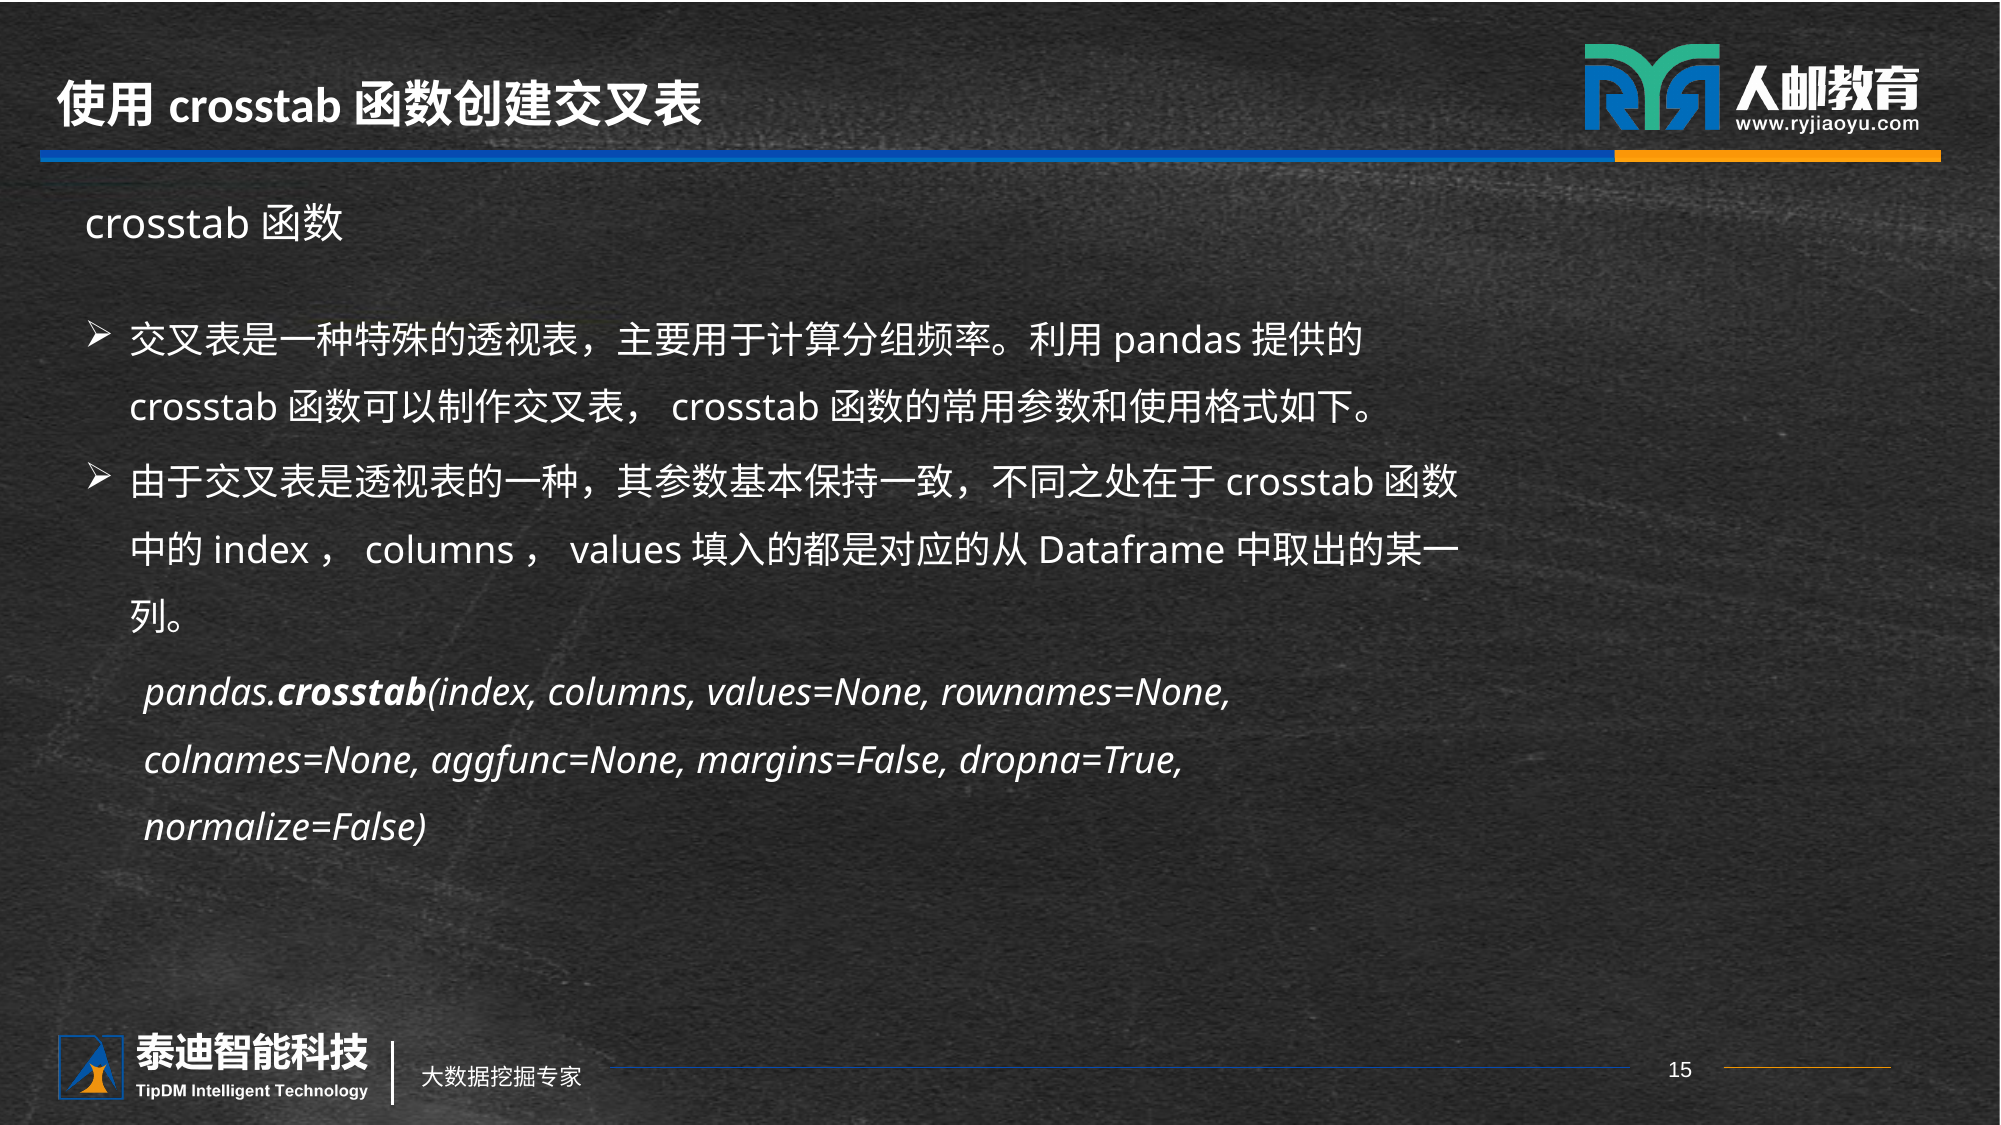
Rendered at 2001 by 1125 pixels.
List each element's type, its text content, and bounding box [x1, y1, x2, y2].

list crosstab函数 [69, 186, 1892, 257]
list 交叉表是一种特殊的透视表，主要用于计算分组频率。利用pandas提供的crosstab函数可以制作交叉表，crosstab函数的常用参数和使用格式如下。 由于交叉表是透视表的一种，其参数基本保持一致，不同之处在于crosstab函数中的index，columns，values填入的都是对应的从Dataframe中取出的某一列。 pandas.crosstab(index, columns, values=None, rownames=None, colnames=None, aggfunc=None, margins=False, dropna=True, normalize=False) [69, 285, 1487, 1003]
title 使用crosstab函数创建交叉表 [41, 58, 1842, 146]
picture [0, 2, 2000, 1125]
